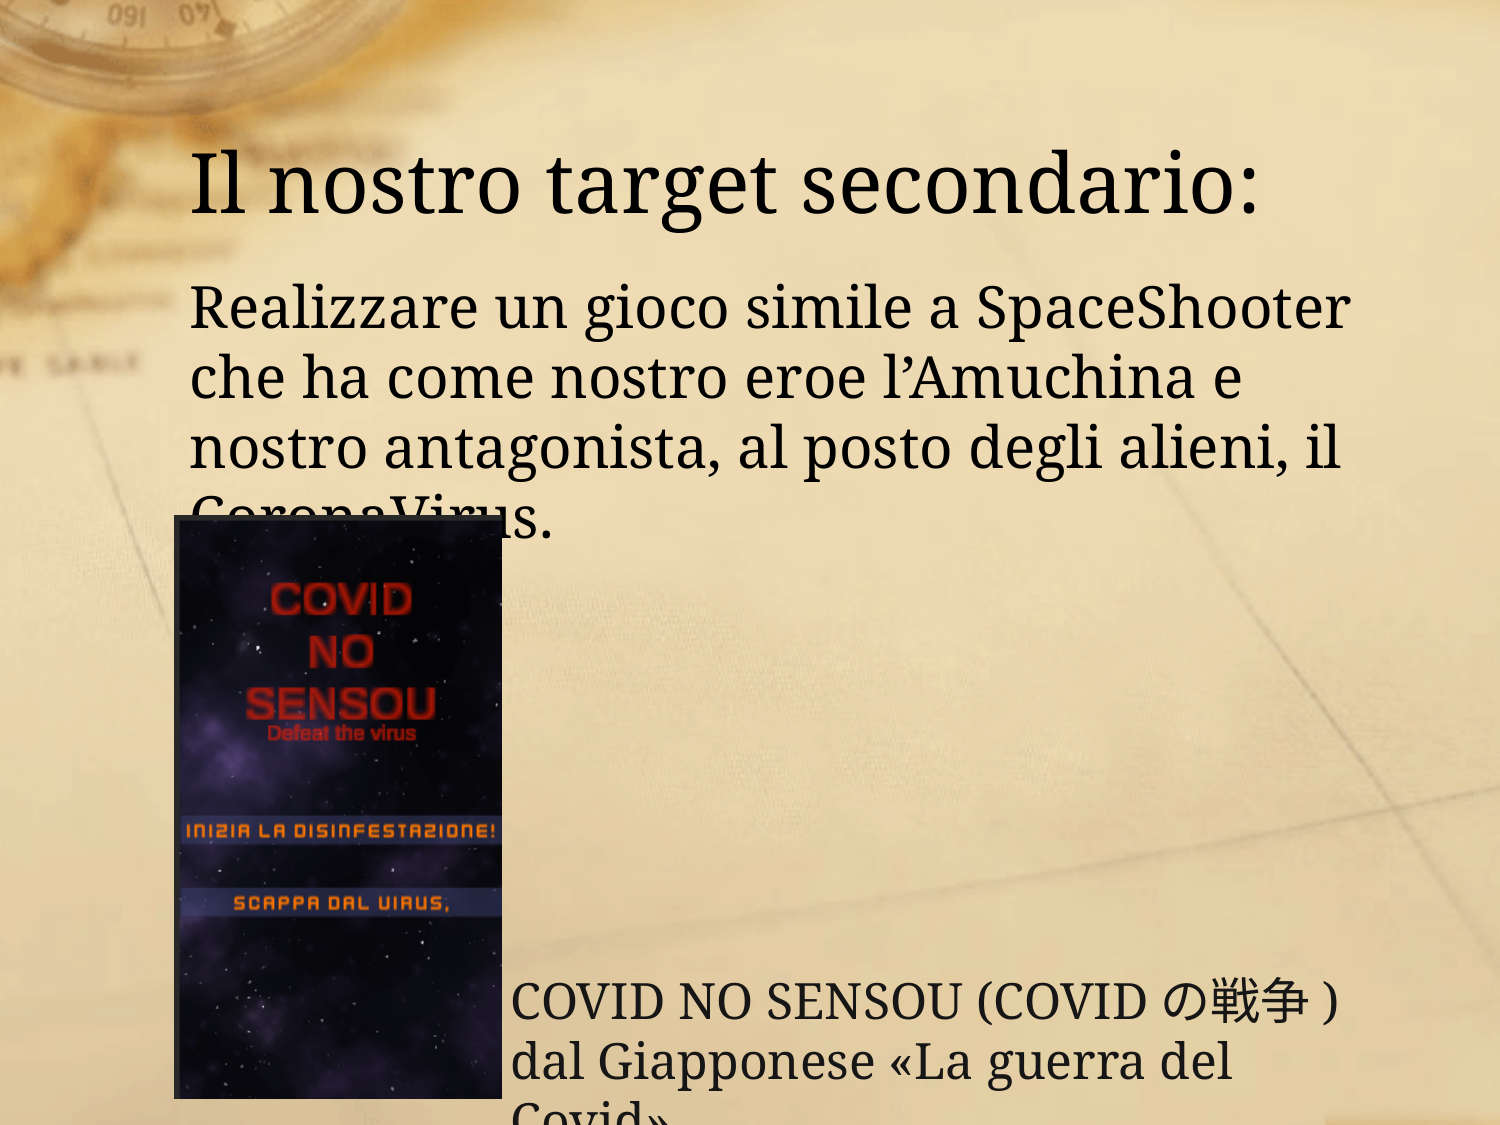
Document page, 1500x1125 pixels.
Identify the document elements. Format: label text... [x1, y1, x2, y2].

list Realizzare un gioco simile a SpaceShooter che ha come nostro eroe l’Amuchina e nostro antagonista, al posto degli alieni, il CoronaVirus. [174, 262, 1375, 961]
title Il nostro target secondario: [174, 45, 1463, 238]
picture [0, 0, 1500, 1125]
text_box COVID NO SENSOU (COVIDの戦争) dal Giapponese «La guerra del Covid» [495, 961, 1382, 1125]
